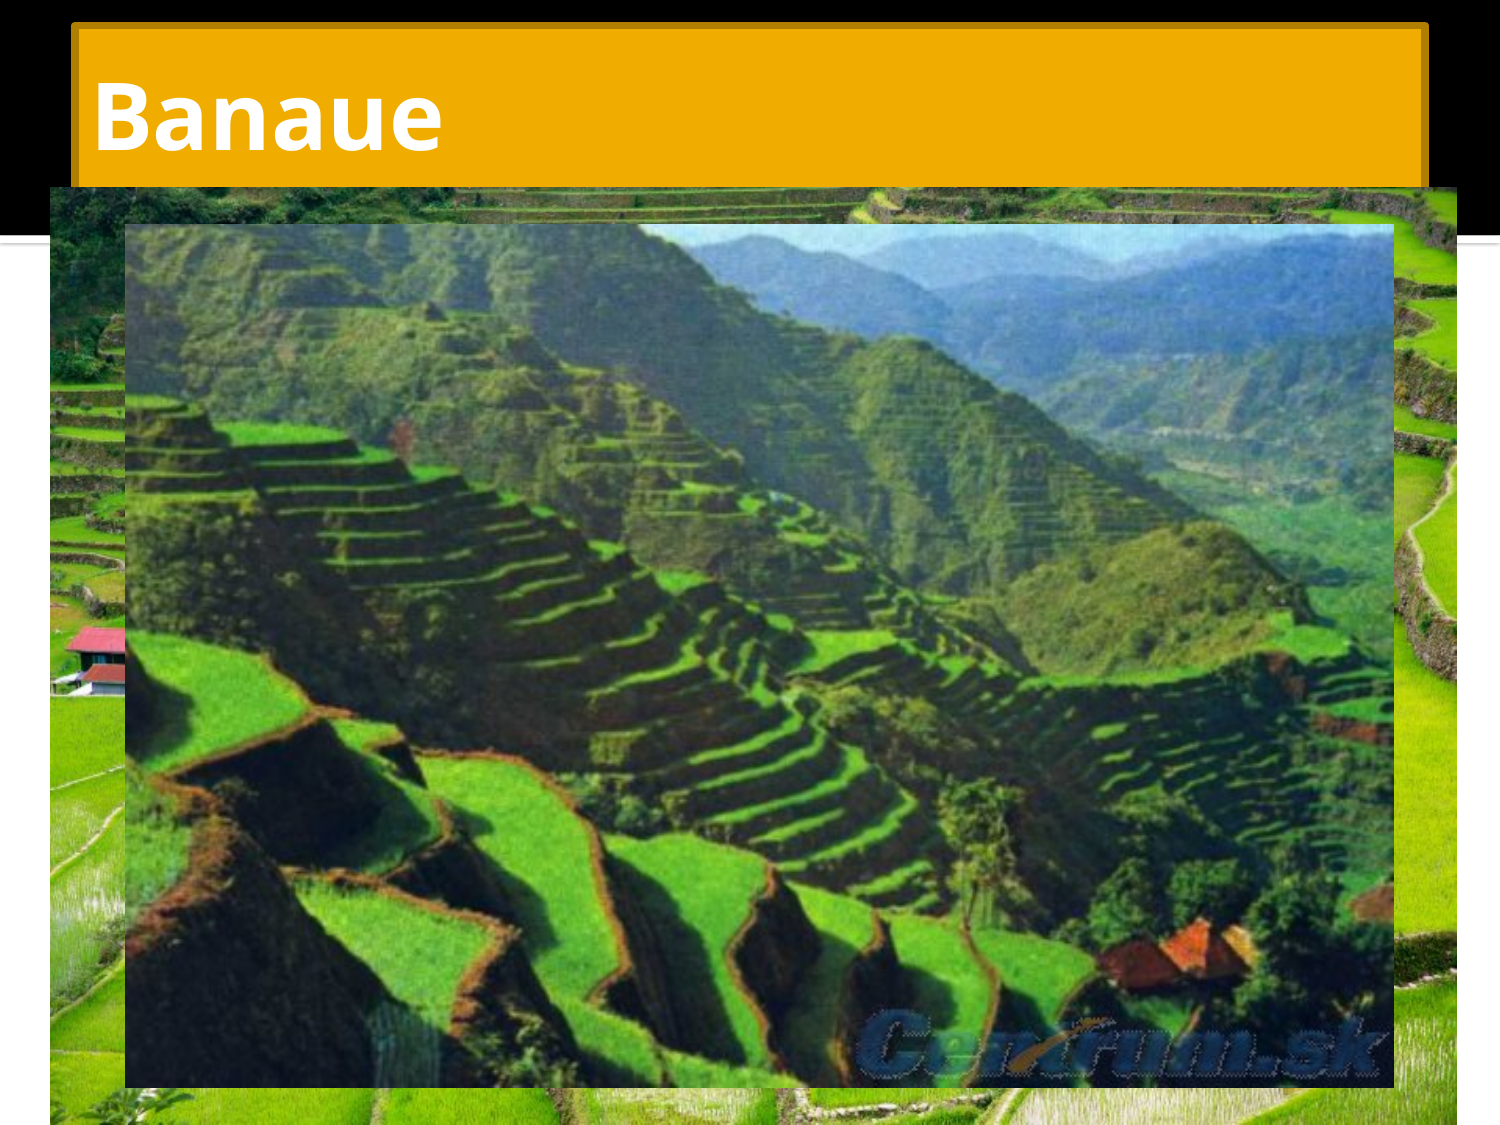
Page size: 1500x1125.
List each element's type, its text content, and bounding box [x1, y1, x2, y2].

picture [49, 187, 1457, 1125]
title Banaue [71, 22, 1429, 186]
